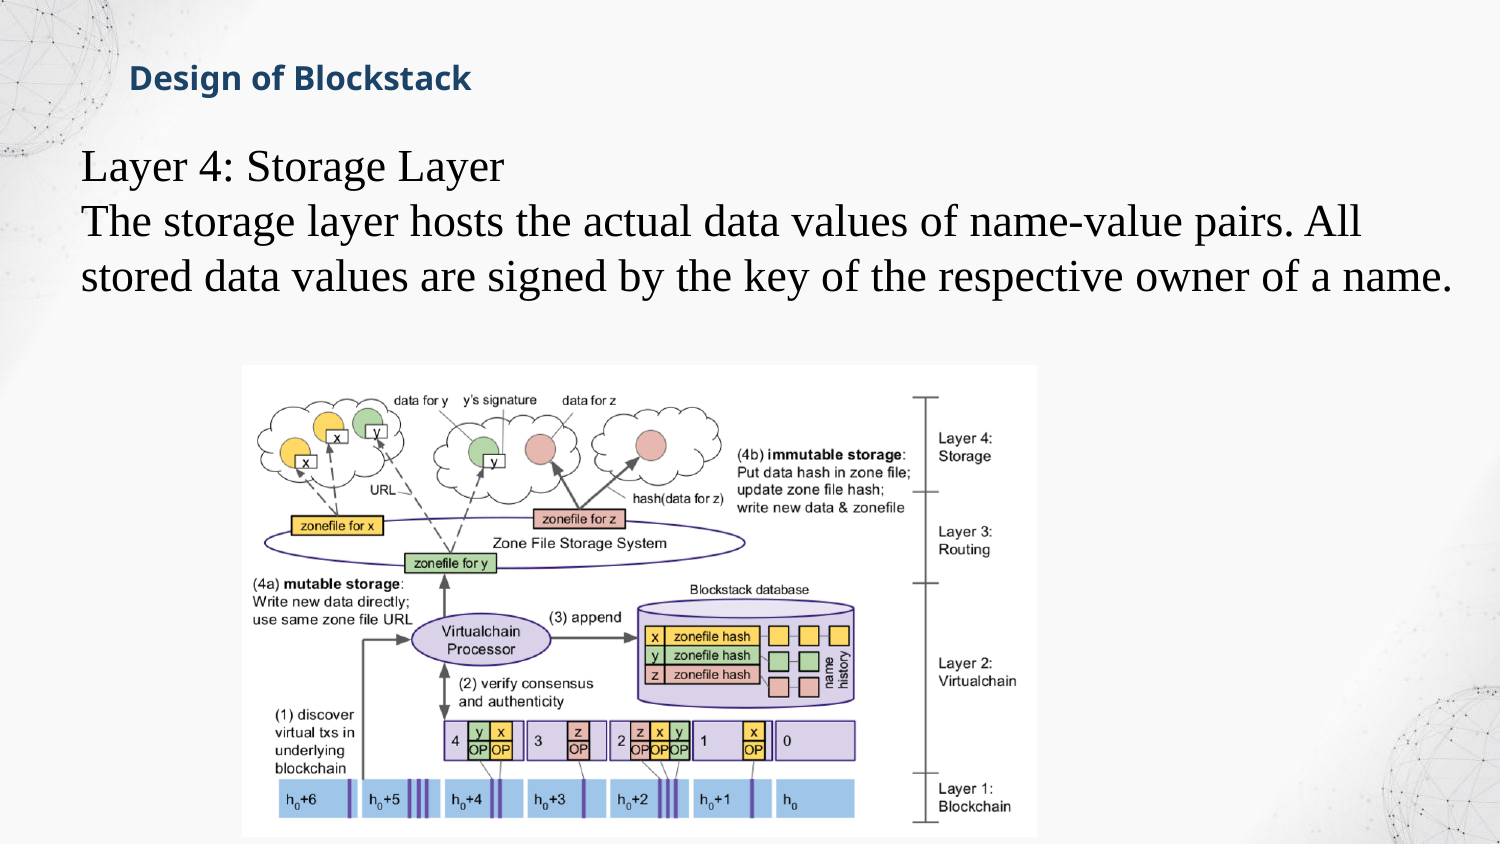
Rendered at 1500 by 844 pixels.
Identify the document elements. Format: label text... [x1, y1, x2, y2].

text_box Layer 4: Storage Layer The storage layer hosts the actual data values of name-value pairs. All stored data values are signed by the key of the respective owner of a name. [66, 127, 1471, 308]
picture [0, 0, 1500, 844]
text_box Design of Blockstack [117, 51, 599, 103]
